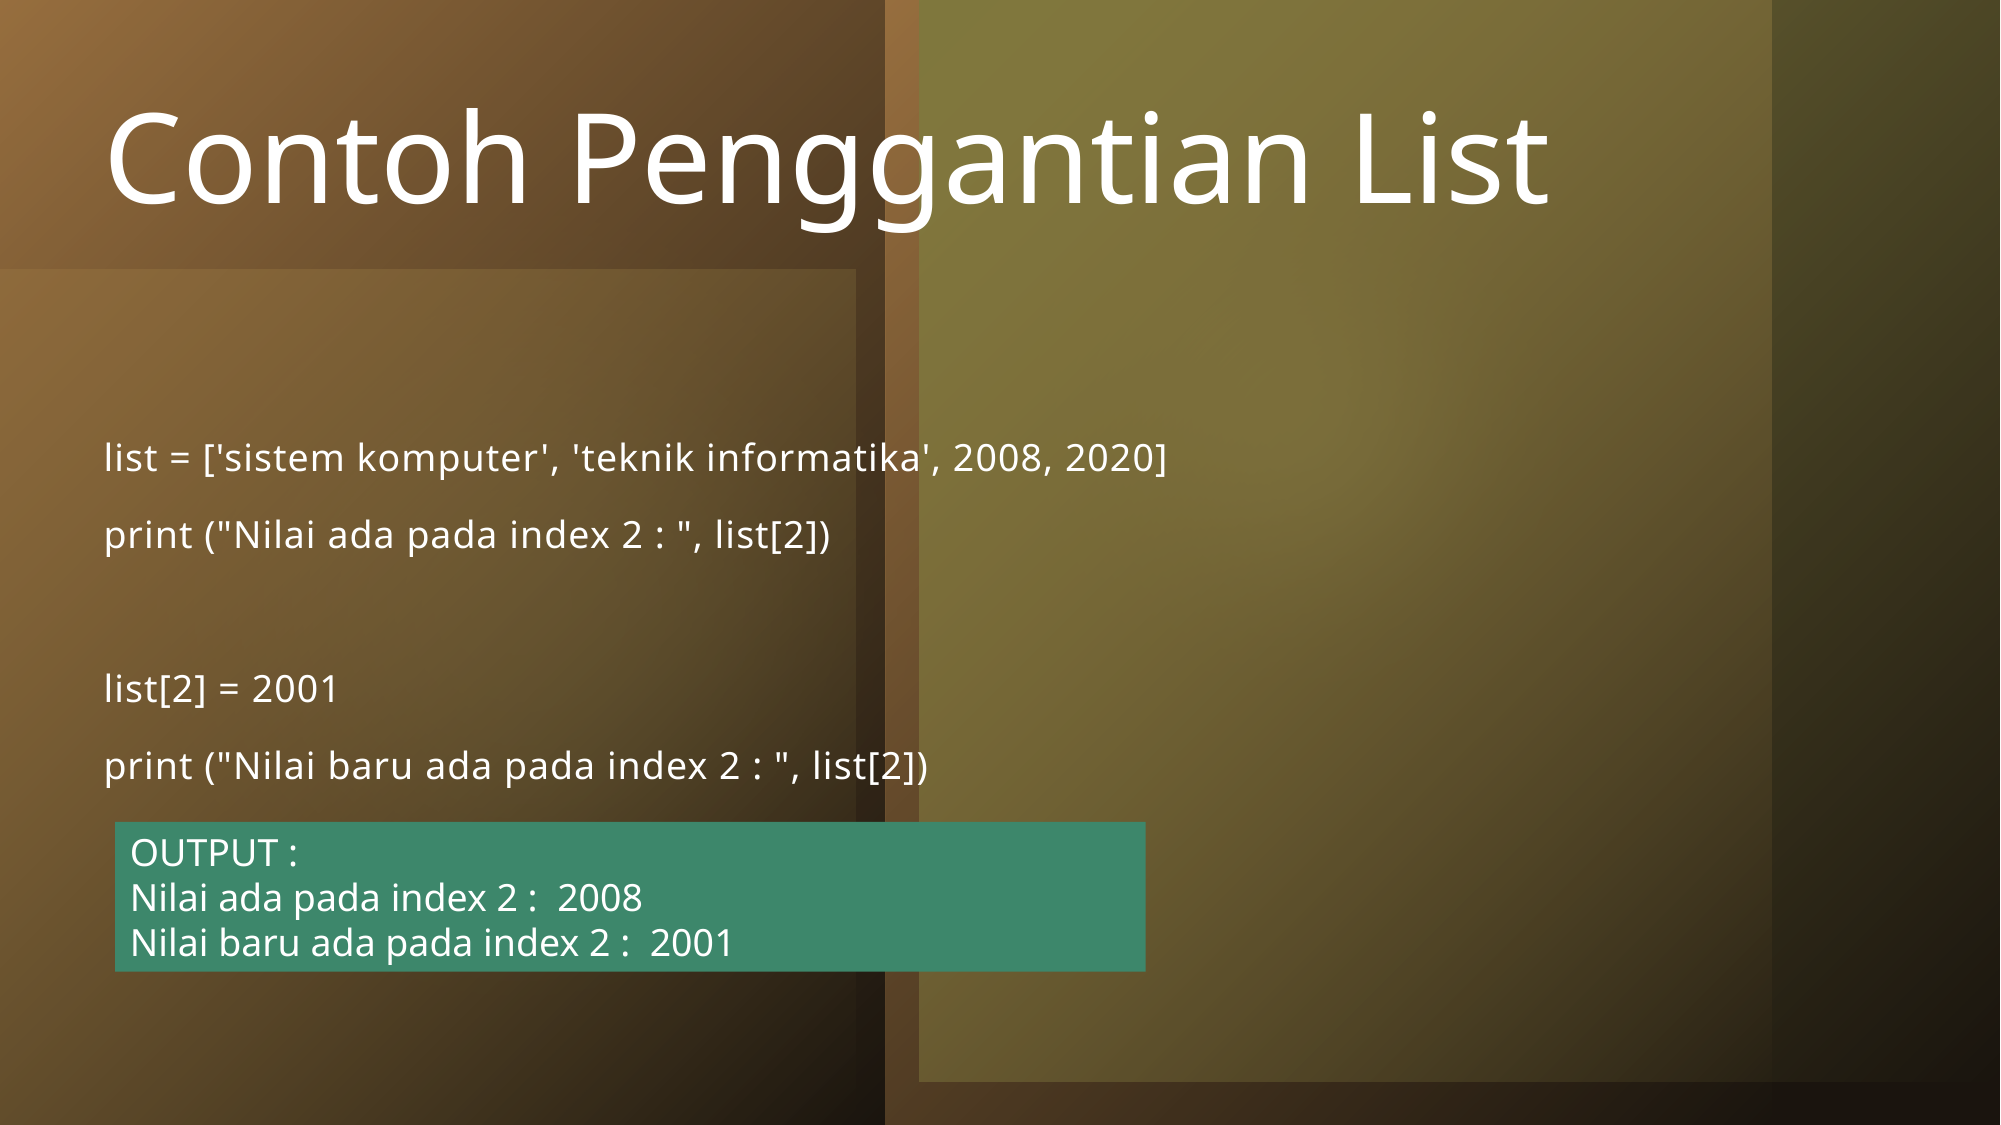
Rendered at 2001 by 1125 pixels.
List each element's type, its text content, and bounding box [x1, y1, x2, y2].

title Contoh Penggantian List [88, 88, 1910, 386]
list list = ['sistem komputer', 'teknik informatika', 2008, 2020] print ("Nilai ada pada index 2 : ", list[2]) list[2] = 2001 print ("Nilai baru ada pada index 2 : ", list[2]) [88, 414, 1910, 1035]
text_box OUTPUT : Nilai ada pada index 2 : 2008 Nilai baru ada pada index 2 : 2001 [115, 821, 1146, 972]
